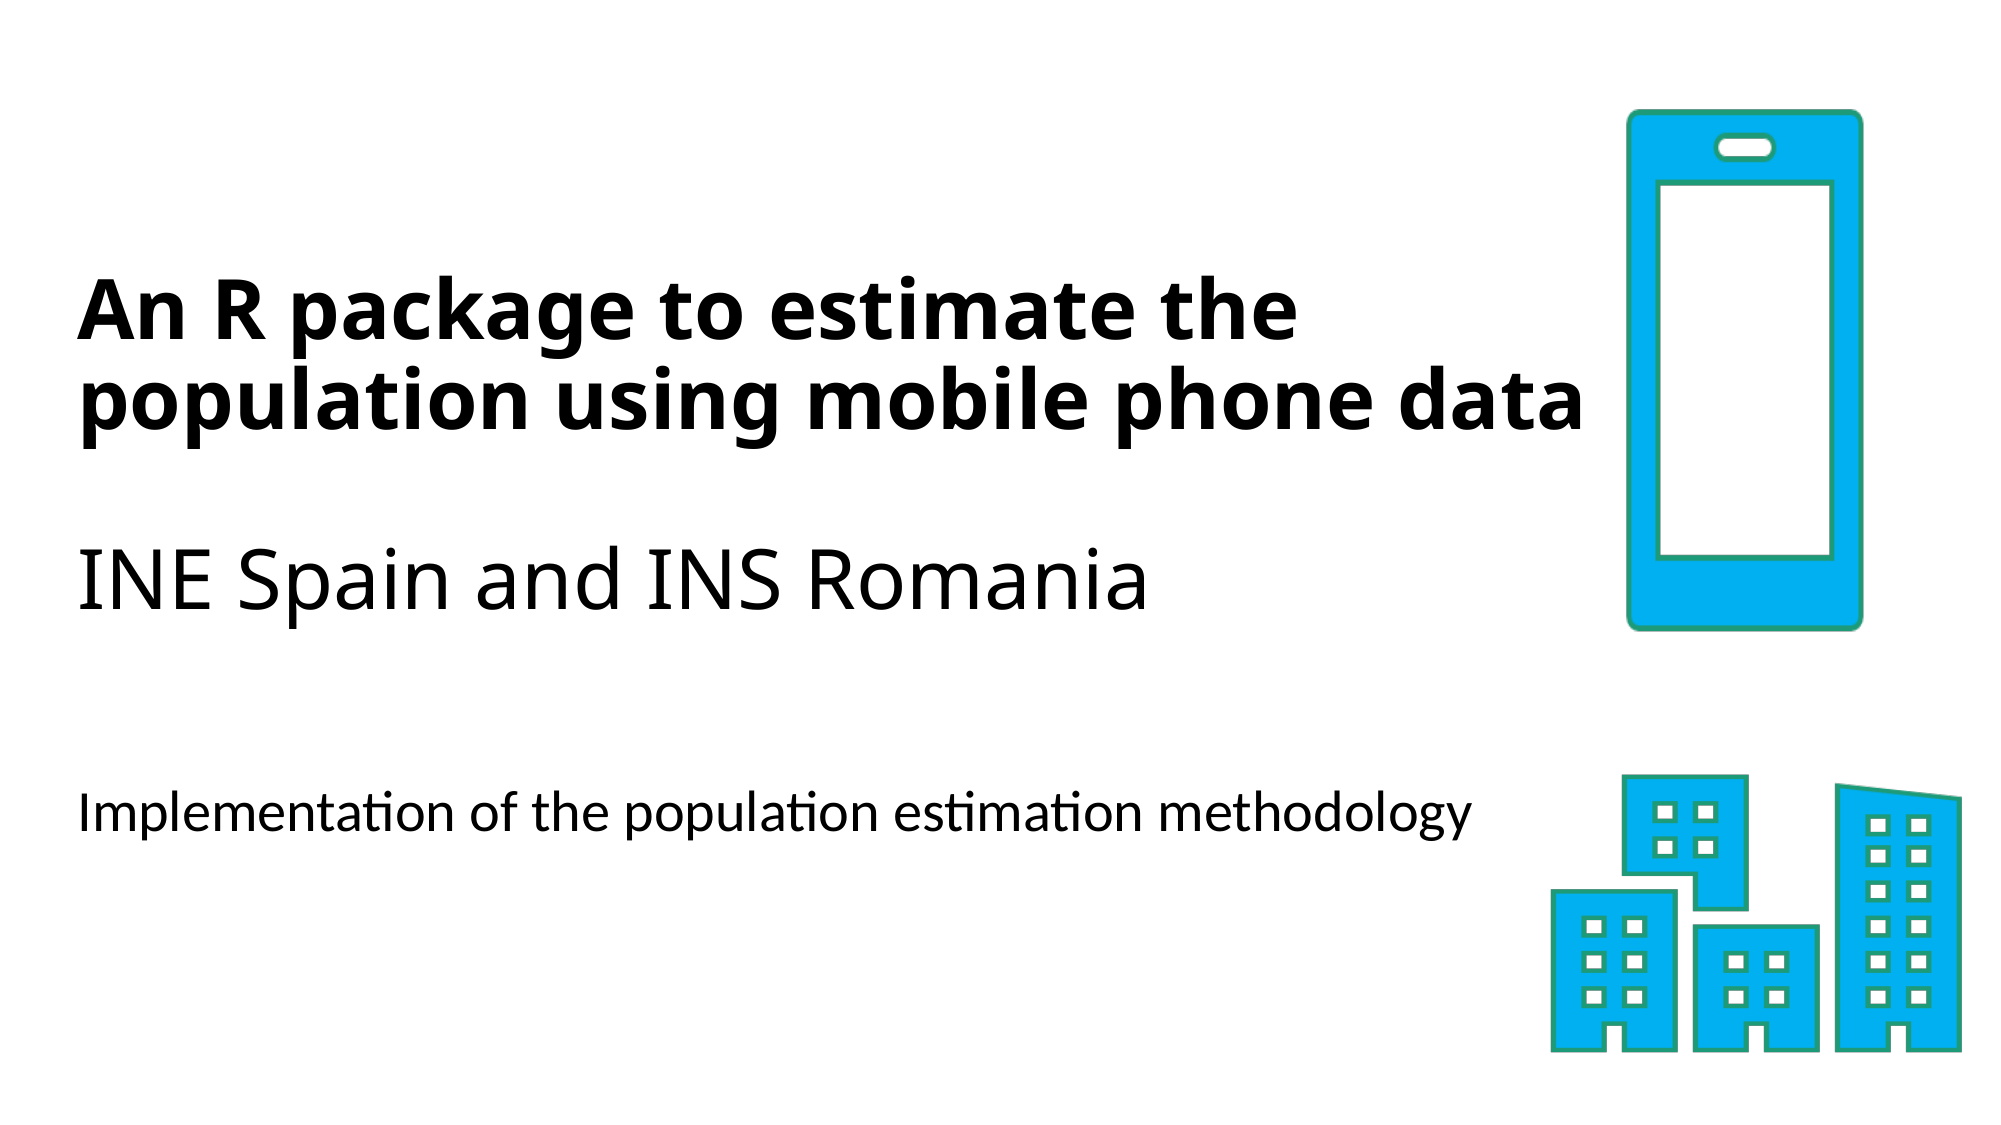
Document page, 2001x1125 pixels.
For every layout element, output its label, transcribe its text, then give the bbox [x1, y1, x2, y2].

picture [1513, 89, 1977, 652]
subtitle Implementation of the population estimation methodology [62, 773, 1512, 977]
picture [1512, 702, 2000, 1125]
title An R package to estimate the population using mobile phone data INE Spain and INS Romania [62, 184, 1611, 718]
